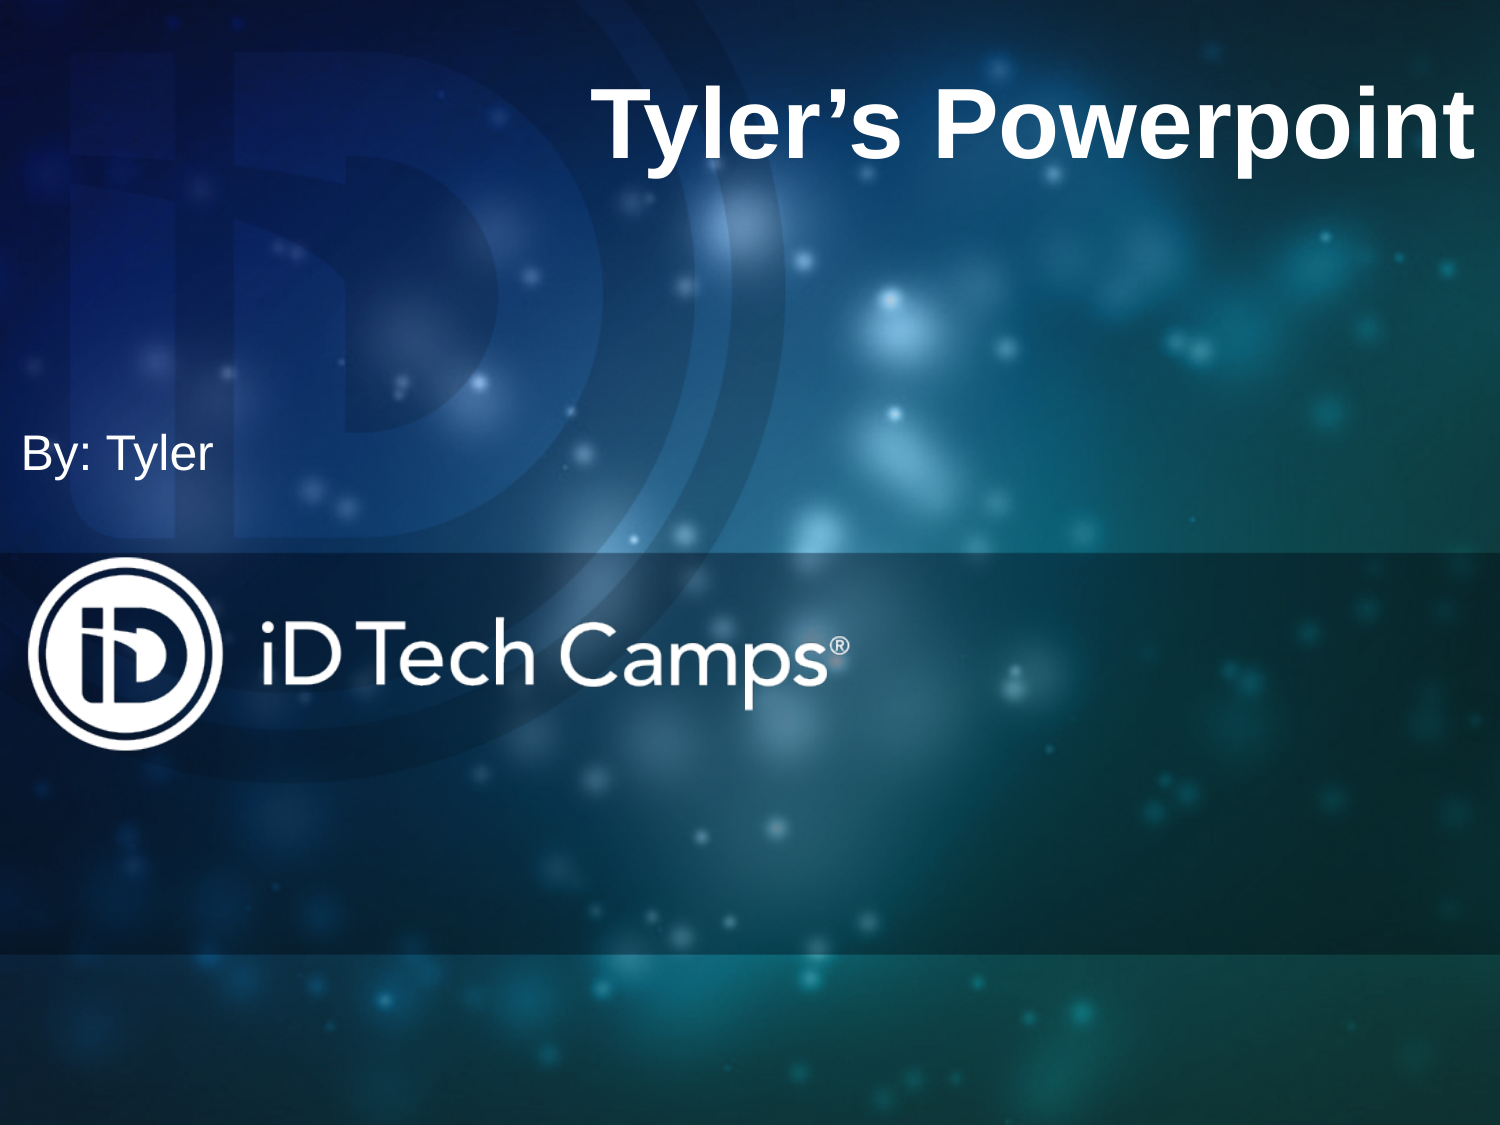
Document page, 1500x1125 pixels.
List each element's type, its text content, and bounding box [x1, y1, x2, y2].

text_box By: Tyler [5, 400, 1281, 501]
picture [0, 0, 1500, 1125]
title Tyler’s Powerpoint [575, 12, 1500, 226]
